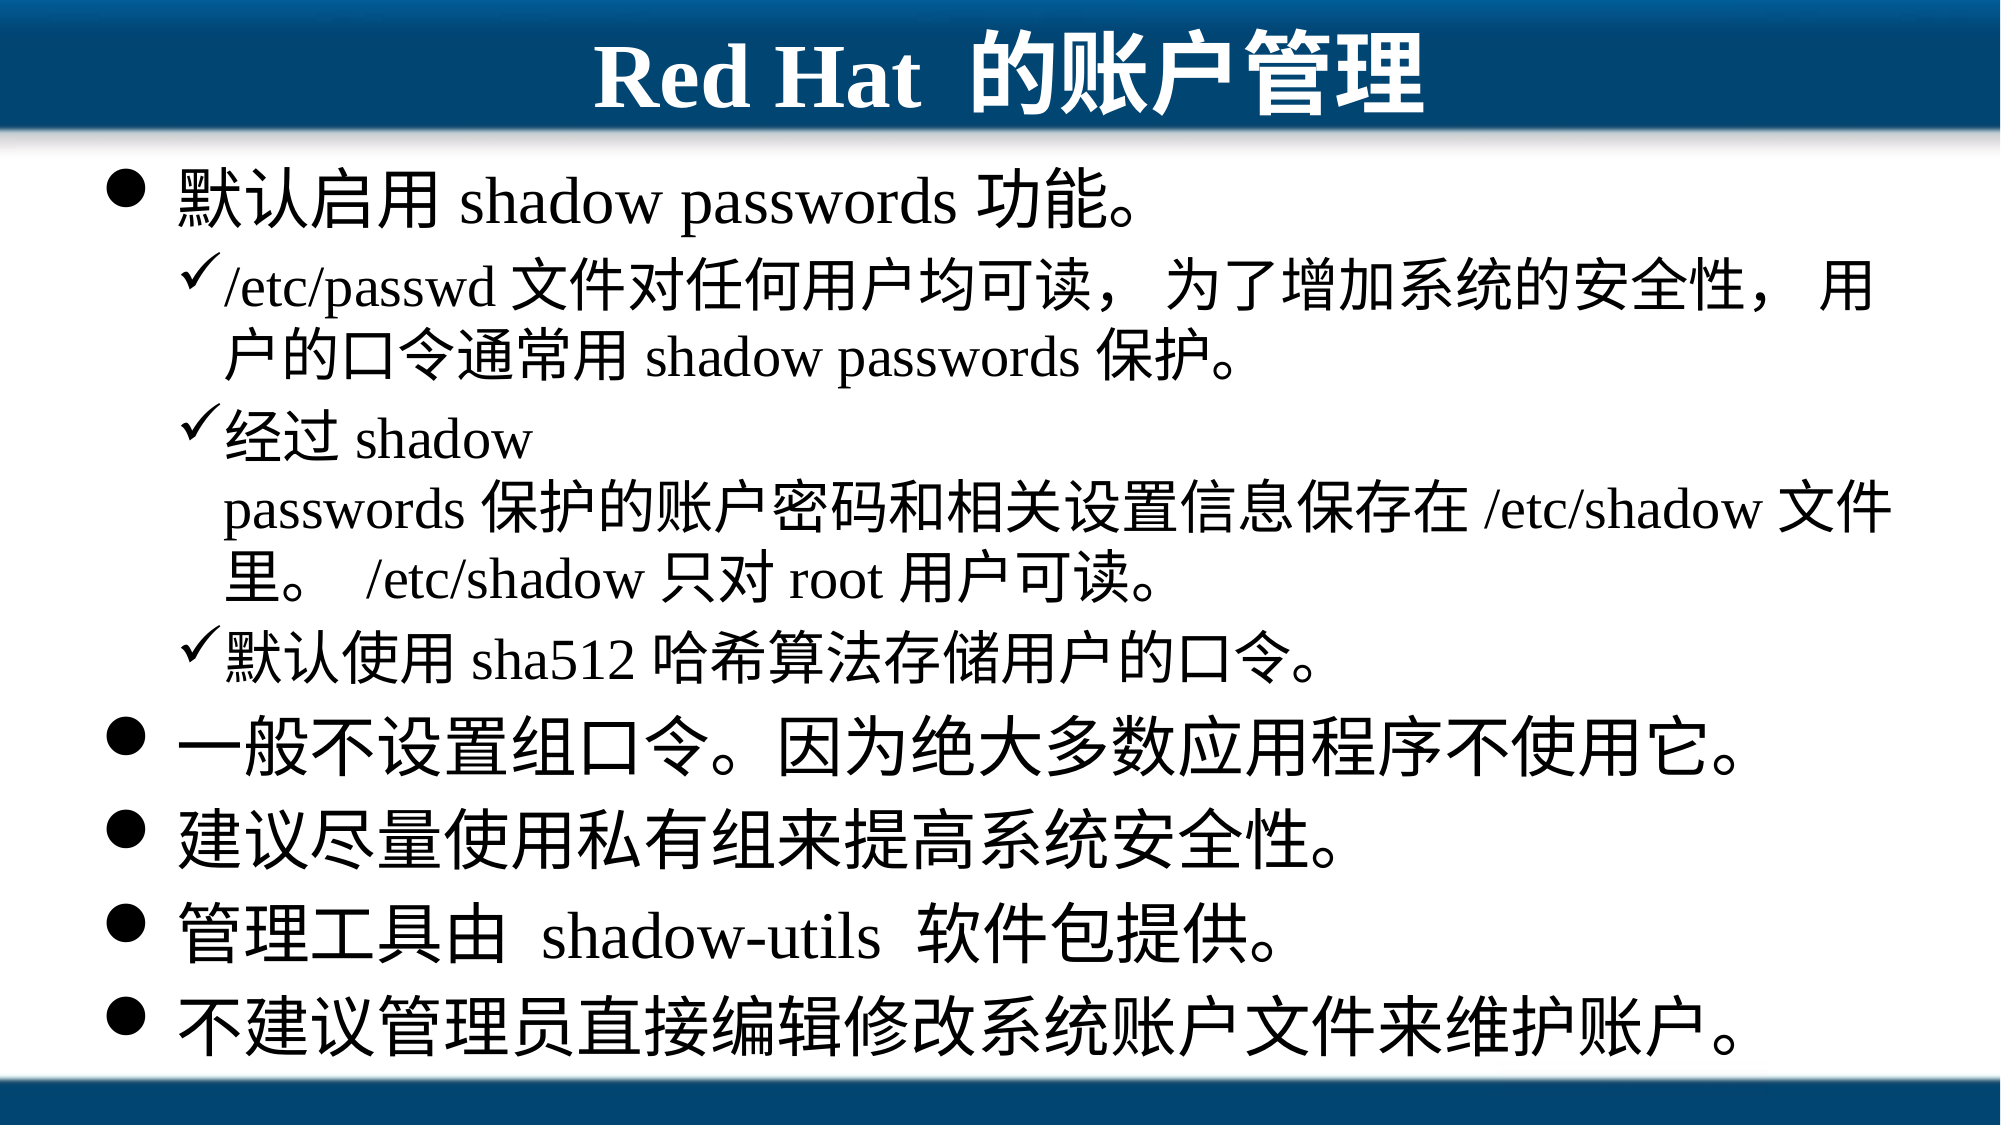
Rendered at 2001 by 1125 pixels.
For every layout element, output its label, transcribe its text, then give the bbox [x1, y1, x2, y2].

list 默认启用shadow passwords功能。 /etc/passwd文件对任何用户均可读， 为了增加系统的安全性， 用户的口令通常用shadow passwords保护。 经过shadow passwords保护的账户密码和相关设置信息保存在/etc/shadow文件里。 /etc/shadow只对root用户可读。 默认使用sha512哈希算法存储用户的口令。 一般不设置组口令。因为绝大多数应用程序不使用它。 建议尽量使用私有组来提高系统安全性。 管理工具由 shadow-utils 软件包提供。 不建议管理员直接编辑修改系统账户文件来维护账户。 [86, 149, 1934, 958]
title Red Hat 的账户管理 [86, 19, 1934, 124]
picture [0, 0, 2001, 1125]
